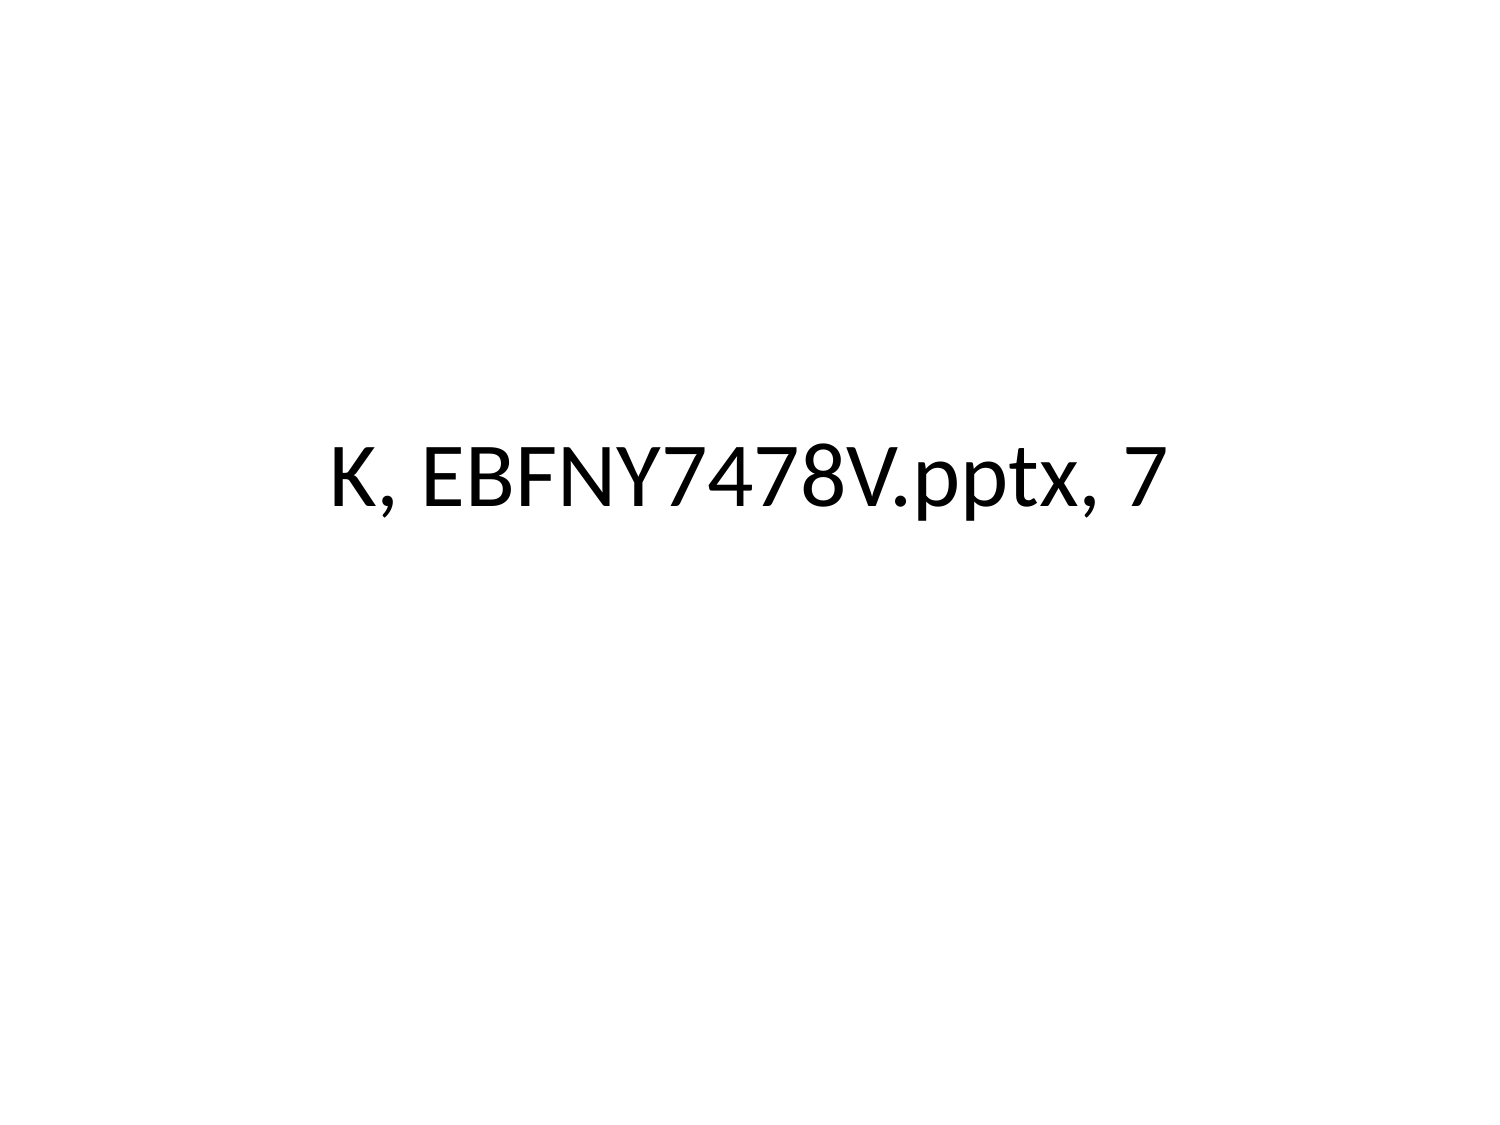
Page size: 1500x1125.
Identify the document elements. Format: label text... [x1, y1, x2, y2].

title K, EBFNY7478V.pptx, 7 [112, 349, 1388, 591]
